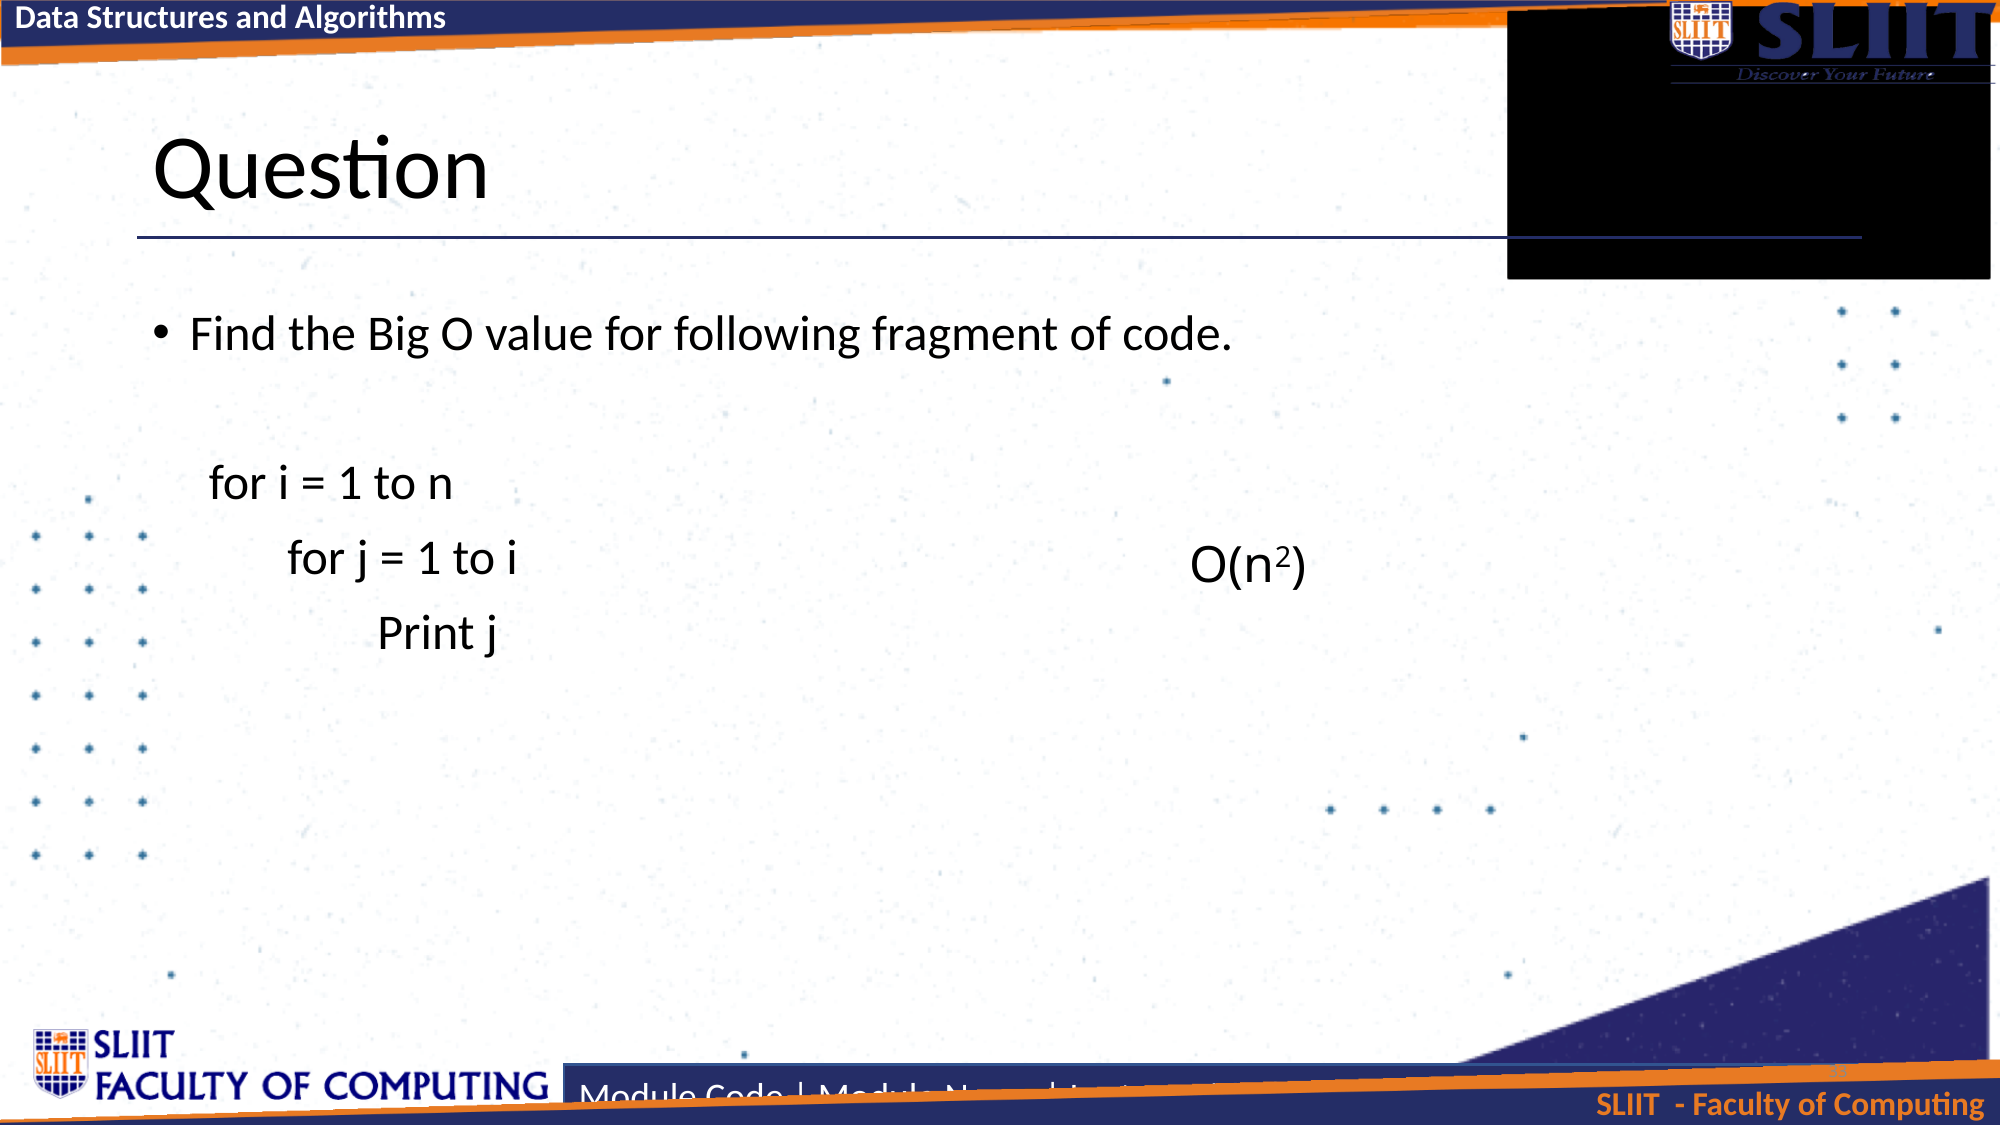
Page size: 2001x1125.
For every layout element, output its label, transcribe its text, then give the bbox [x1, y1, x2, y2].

picture [0, 0, 2000, 1125]
slide_number 33 [1412, 1042, 1863, 1103]
text_box O(n2) [1175, 524, 1525, 600]
list Find the Big O value for following fragment of code. for i = 1 to n for j = 1 to i Print j [137, 299, 1863, 1014]
title Question [137, 59, 1863, 278]
